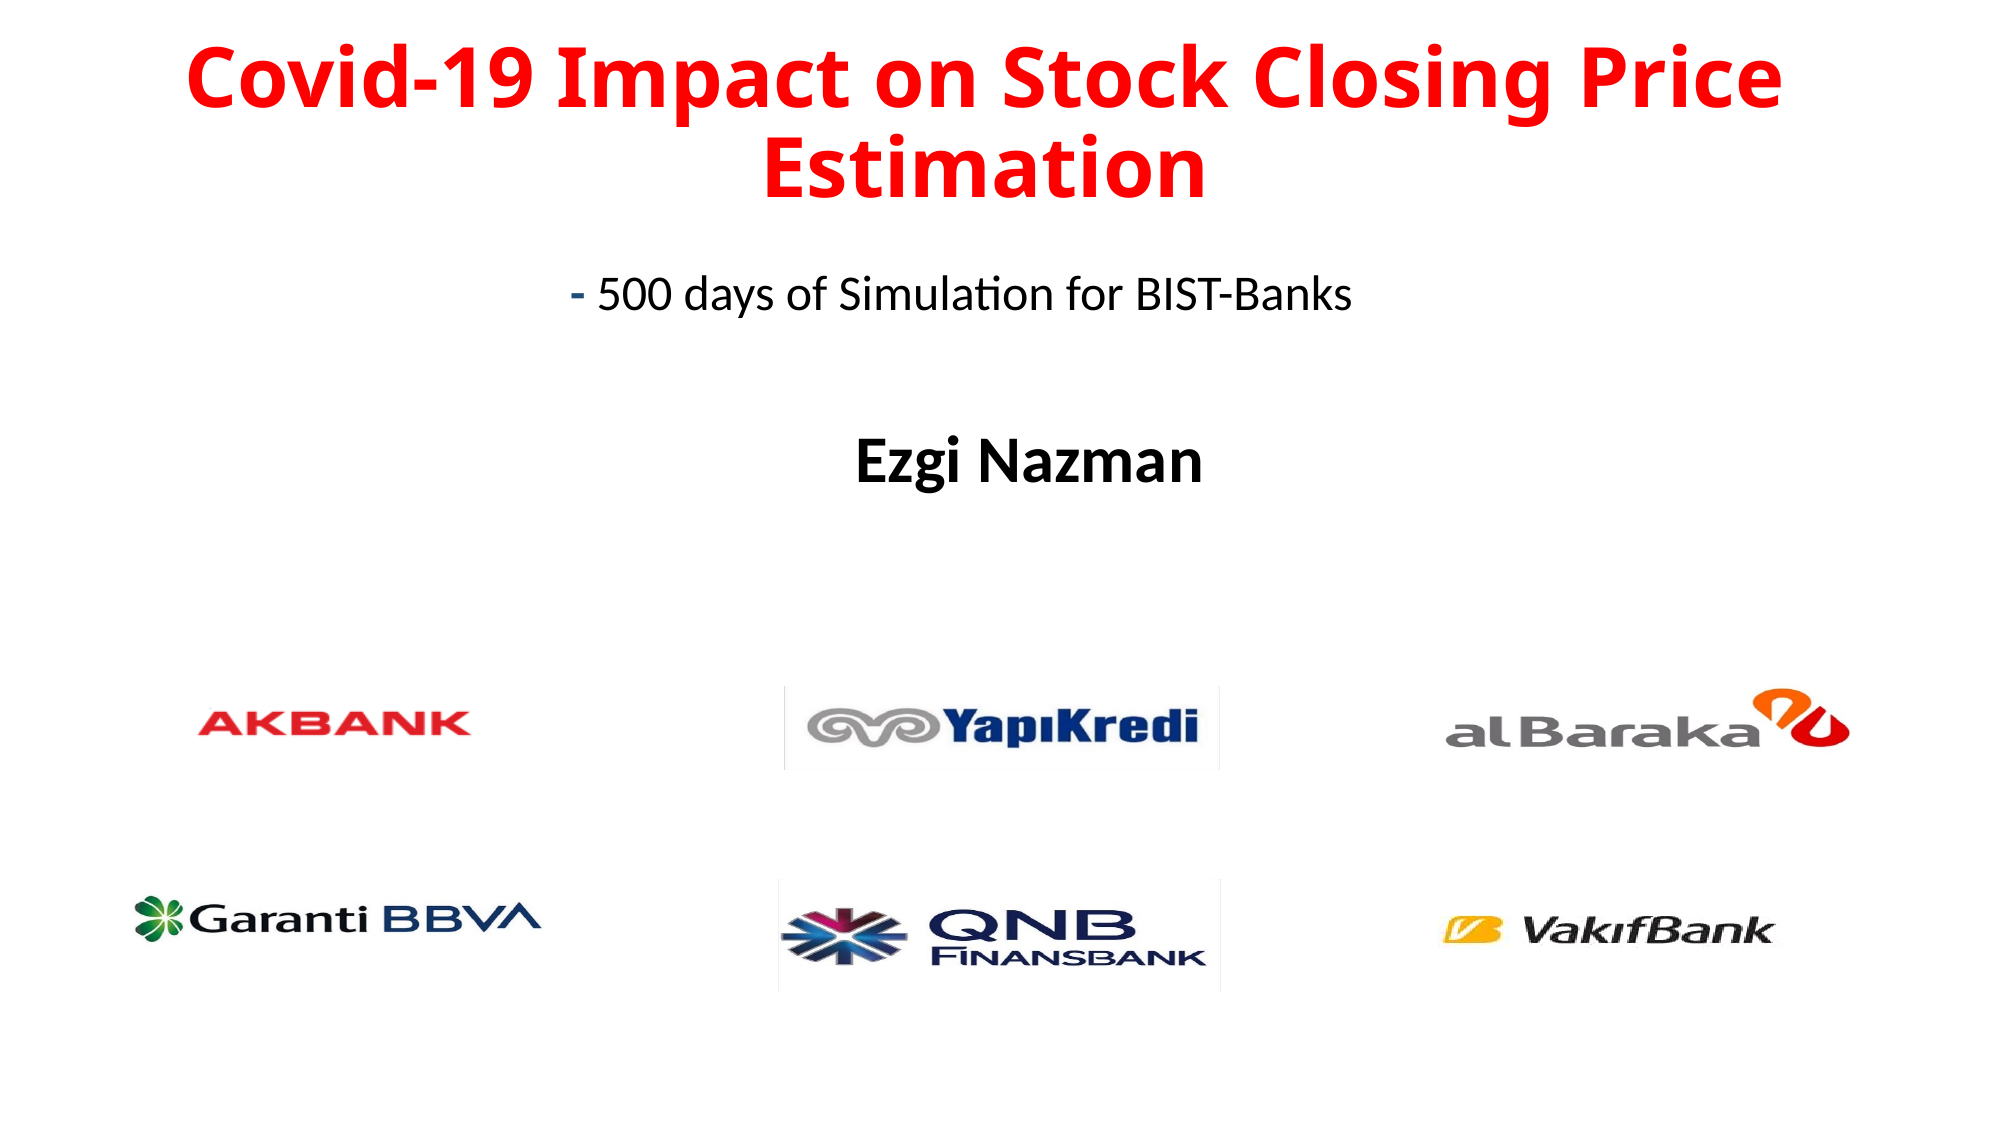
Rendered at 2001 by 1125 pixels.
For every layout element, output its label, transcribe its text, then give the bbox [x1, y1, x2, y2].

picture [1438, 666, 1856, 770]
title Covid-19 Impact on Stock Closing Price Estimation [59, 104, 1912, 224]
picture [125, 604, 550, 992]
text_box Ezgi Nazman [840, 408, 1220, 503]
picture [778, 879, 1221, 992]
text_box - 500 days of Simulation for BIST-Banks [212, 259, 1711, 348]
picture [784, 686, 1220, 770]
picture [1438, 821, 1782, 1050]
